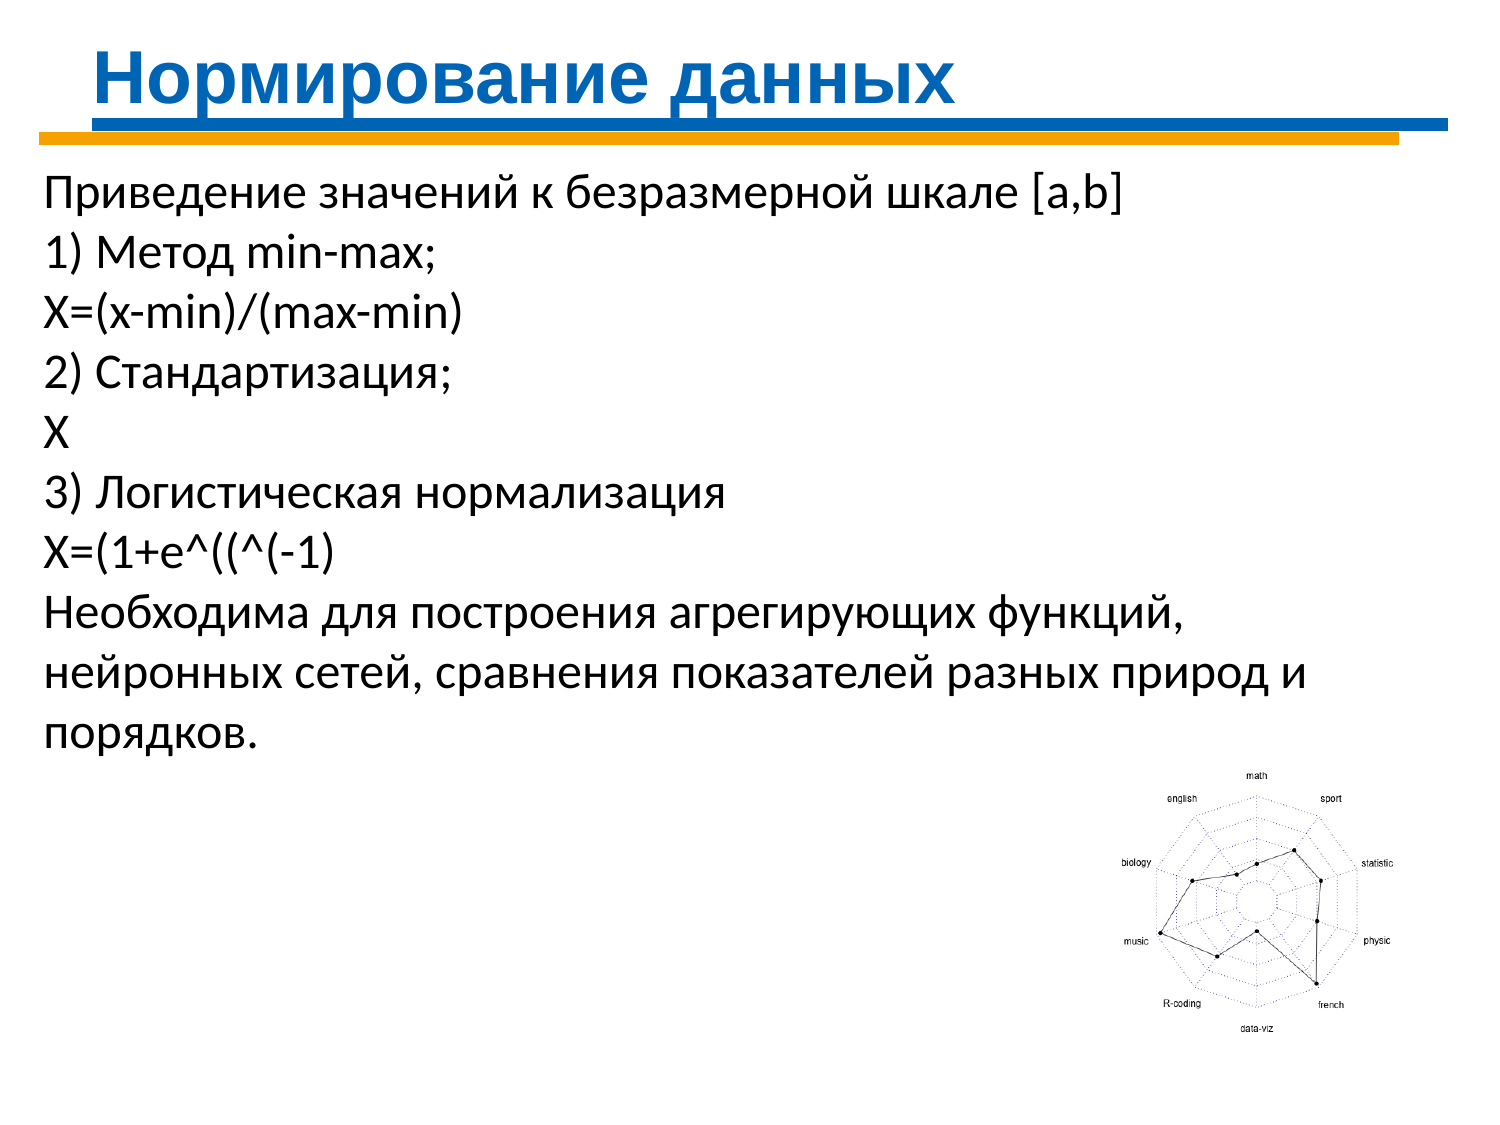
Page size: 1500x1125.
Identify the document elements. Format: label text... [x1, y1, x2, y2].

text_box [28, 151, 1448, 288]
text_box Нормирование данных [80, 22, 1476, 125]
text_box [39, 124, 1448, 139]
picture [1056, 718, 1434, 1096]
